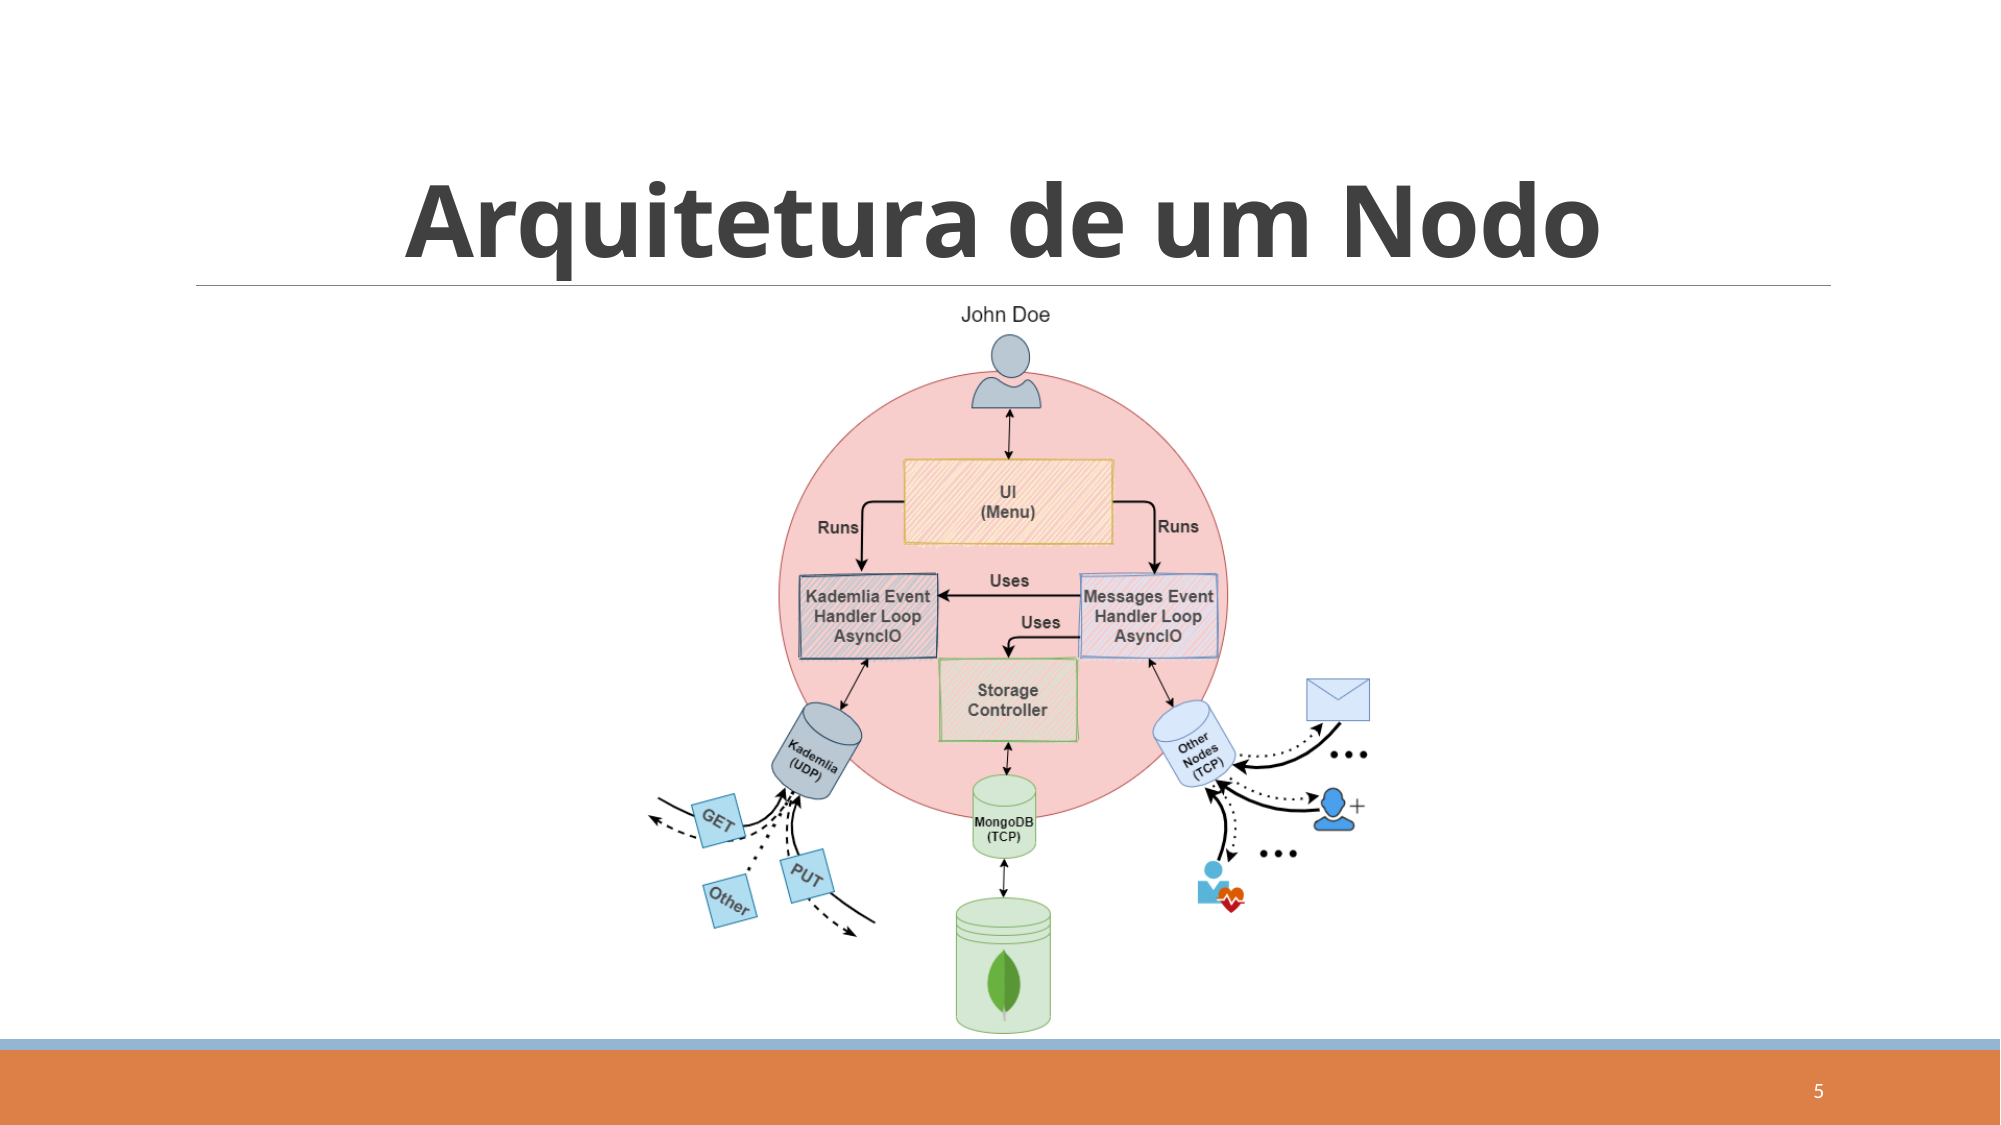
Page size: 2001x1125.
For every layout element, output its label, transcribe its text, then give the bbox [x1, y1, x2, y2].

title Arquitetura de um Nodo [180, 47, 1830, 285]
slide_number 5 [1624, 1059, 1840, 1120]
picture [643, 301, 1393, 1035]
